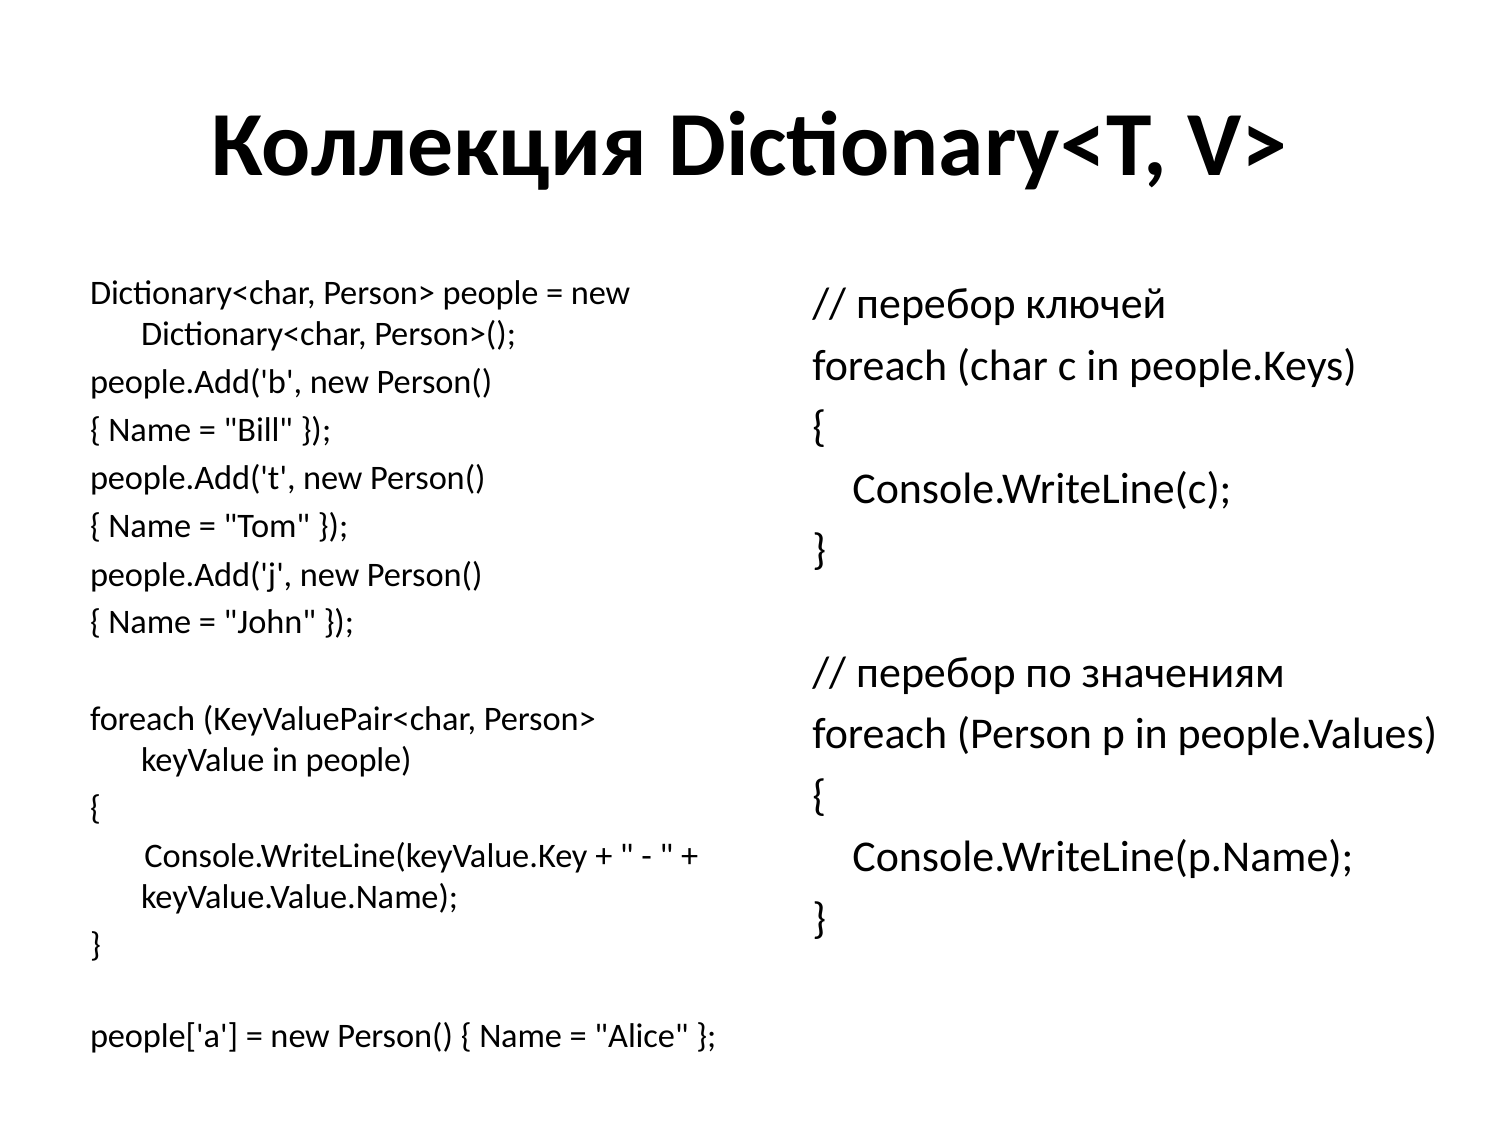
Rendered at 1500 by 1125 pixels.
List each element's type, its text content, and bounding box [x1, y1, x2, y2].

list Dictionary<char, Person> people = new Dictionary<char, Person>(); people.Add('b', new Person() { Name = "Bill" }); people.Add('t', new Person() { Name = "Tom" }); people.Add('j', new Person() { Name = "John" }); foreach (KeyValuePair<char, Person> keyValue in people) { Console.WriteLine(keyValue.Key + " - " + keyValue.Value.Name); } people['a'] = new Person() { Name = "Alice" }; [75, 262, 738, 1083]
title Коллекция Dictionary<T, V> [75, 45, 1425, 233]
list // перебор ключей foreach (char c in people.Keys) { Console.WriteLine(c); } // перебор по значениям foreach (Person p in people.Values) { Console.WriteLine(p.Name); } [797, 267, 1460, 1010]
